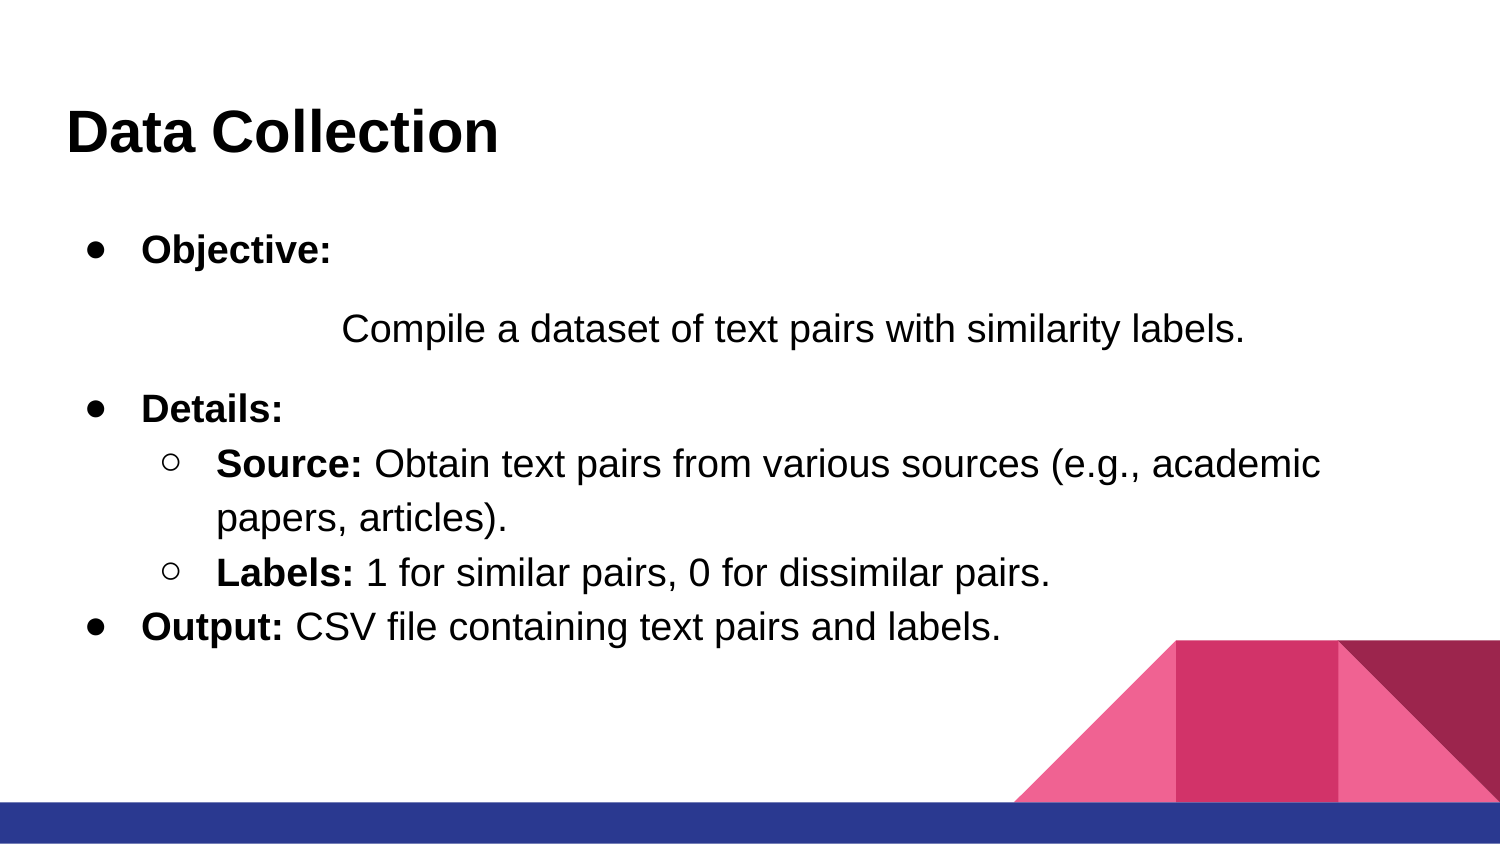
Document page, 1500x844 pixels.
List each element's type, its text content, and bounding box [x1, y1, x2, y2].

list Objective: Compile a dataset of text pairs with similarity labels. Details: Source: Obtain text pairs from various sources (e.g., academic papers, articles). Labels: 1 for similar pairs, 0 for dissimilar pairs. Output: CSV file containing text pairs and labels. [51, 201, 1449, 750]
title Data Collection [51, 67, 1449, 167]
